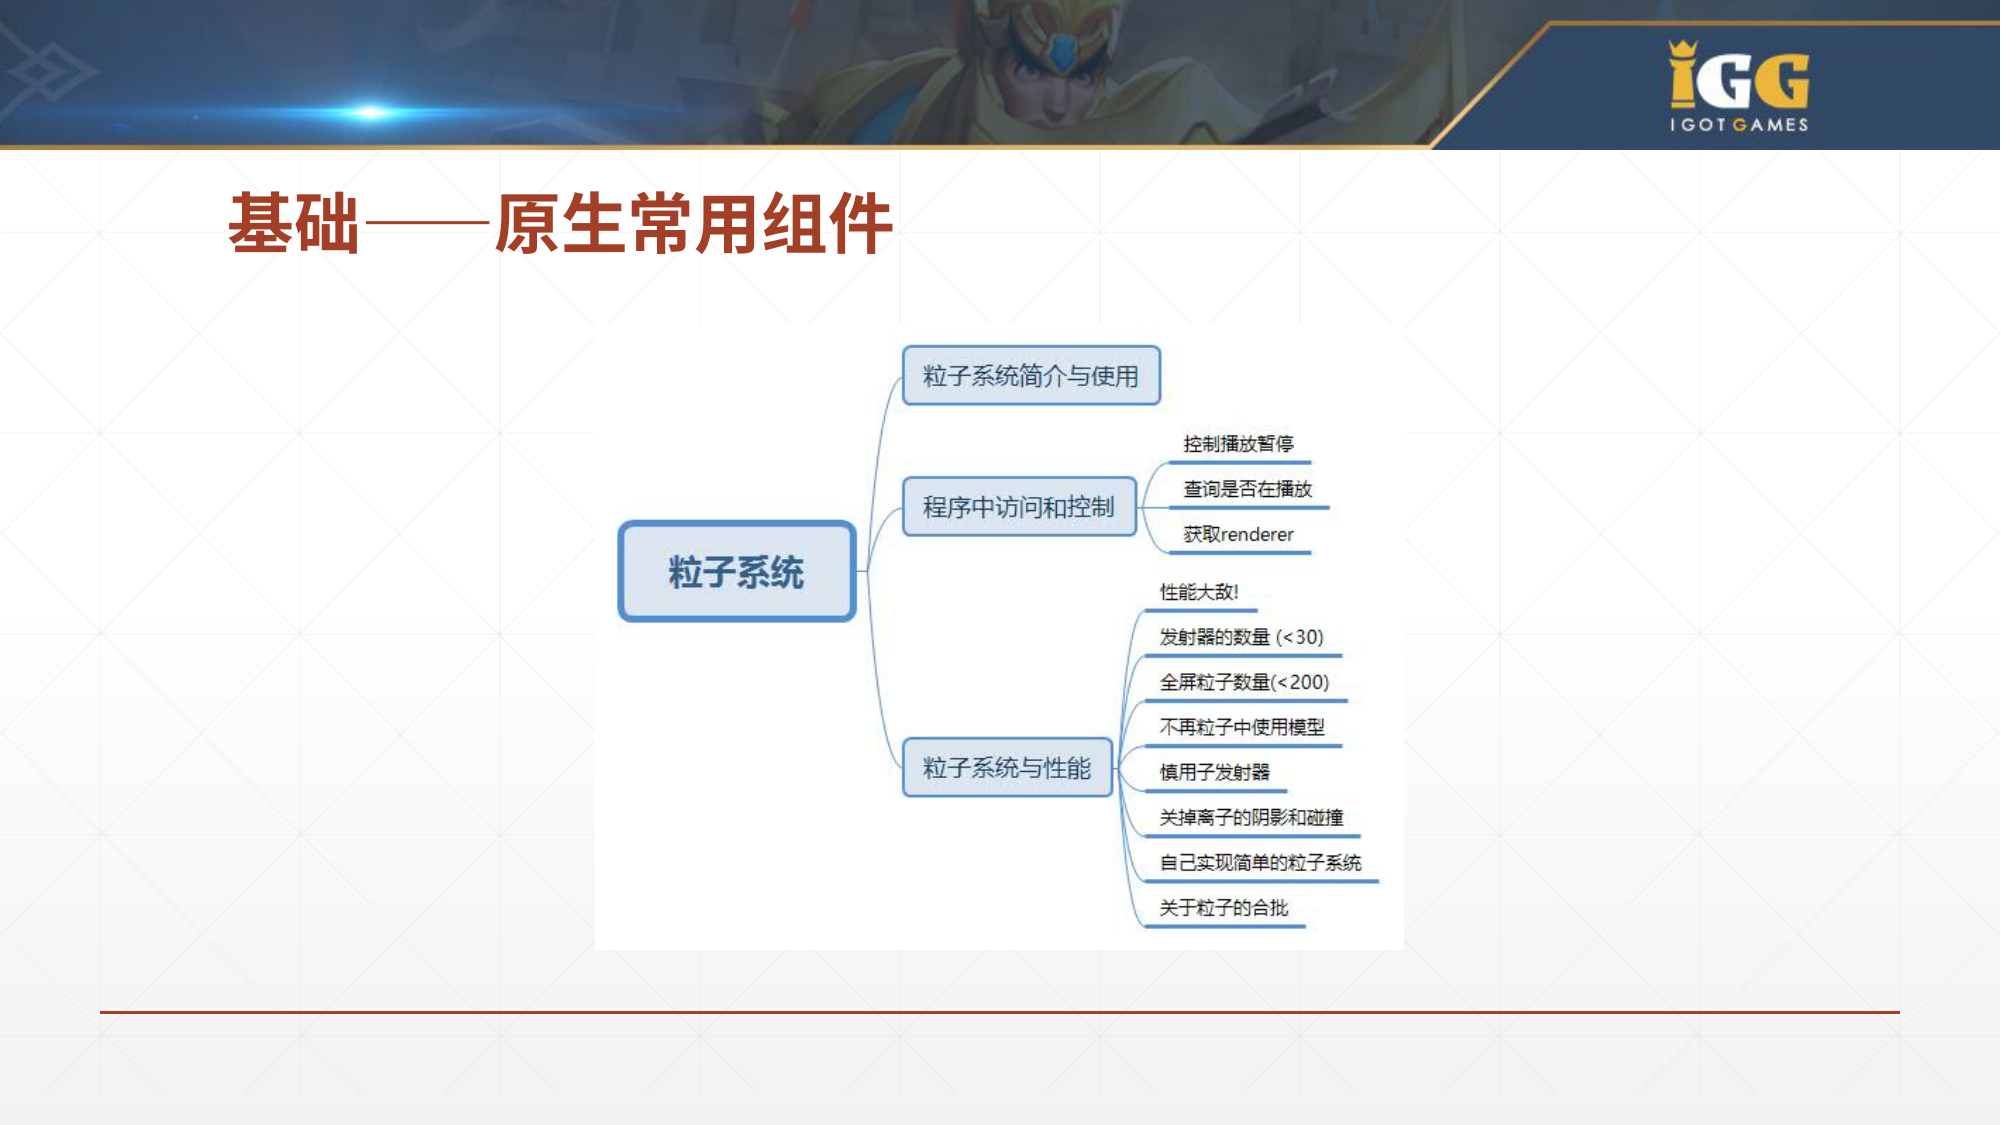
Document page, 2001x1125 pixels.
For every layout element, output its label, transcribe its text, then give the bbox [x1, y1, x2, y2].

picture [0, 0, 2000, 150]
title 基础——原生常用组件 [212, 150, 1788, 271]
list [595, 324, 1404, 950]
